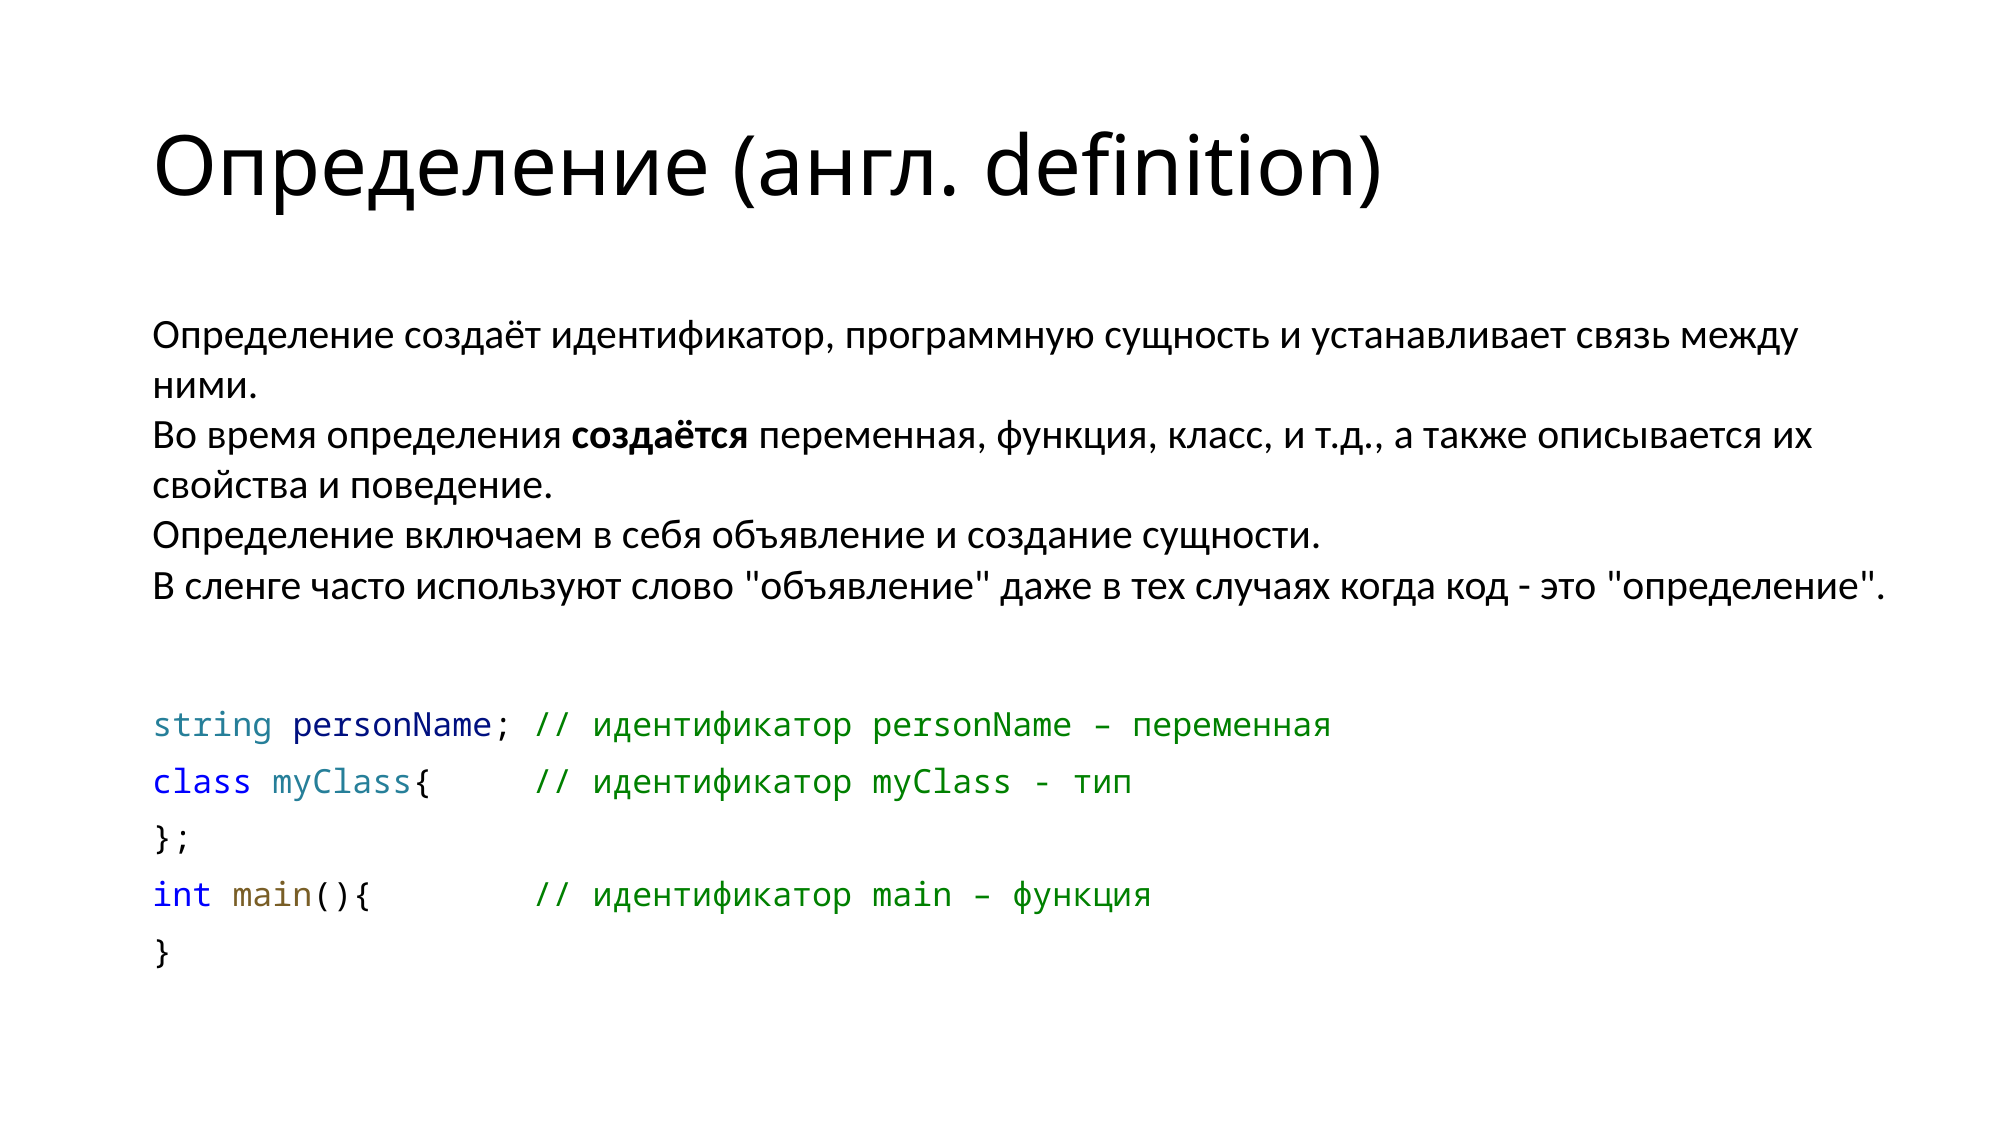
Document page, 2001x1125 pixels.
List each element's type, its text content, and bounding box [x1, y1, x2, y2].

title Определение (англ. definition) [137, 59, 1863, 278]
list Определение создаёт идентификатор, программную сущность и устанавливает связь между ними. Во время определения создаётся переменная, функция, класс, и т.д., а также описывается их свойства и поведение. Определение включаем в себя объявление и создание сущности. В сленге часто используют слово "объявление" даже в тех случаях когда код - это "определение". string personName; // идентификатор personName – переменная class myClass{ // идентификатор myClass - тип }; int main(){ // идентификатор main – функция } [137, 299, 1905, 1014]
